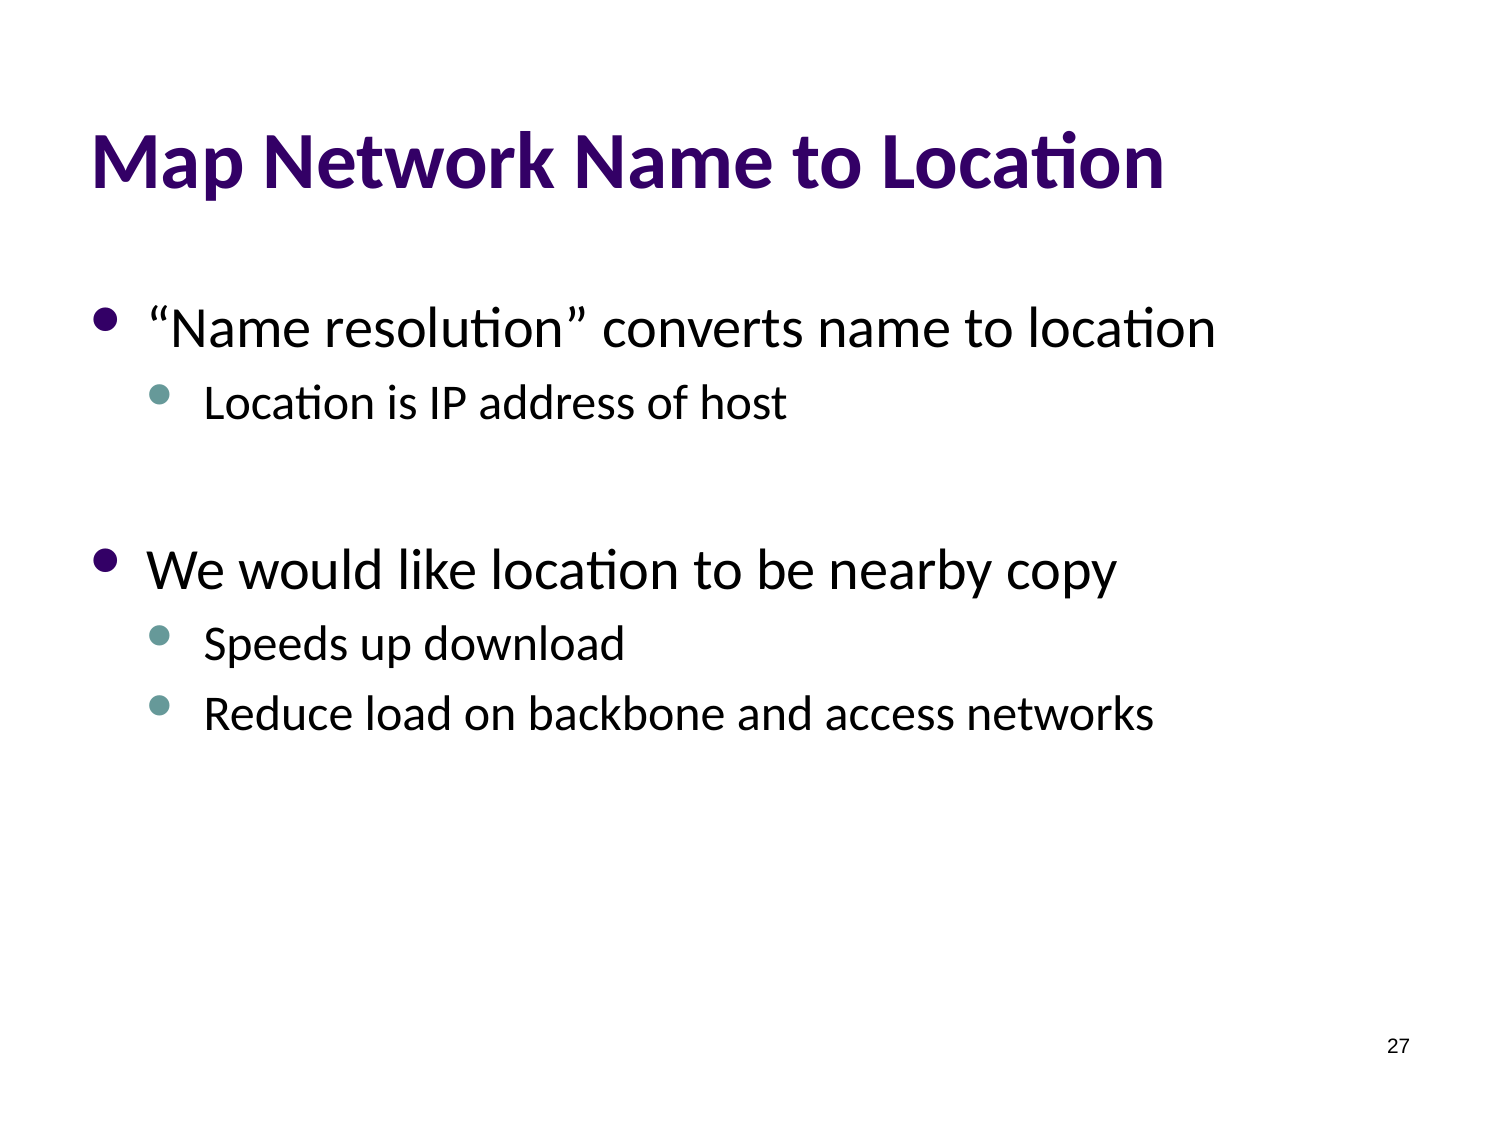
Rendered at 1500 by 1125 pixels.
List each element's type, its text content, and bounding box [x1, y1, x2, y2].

title Map Network Name to Location [75, 20, 1425, 213]
list “Name resolution” converts name to location Location is IP address of host We would like location to be nearby copy Speeds up download Reduce load on backbone and access networks [75, 282, 1425, 1006]
slide_number 27 [1074, 1024, 1426, 1101]
